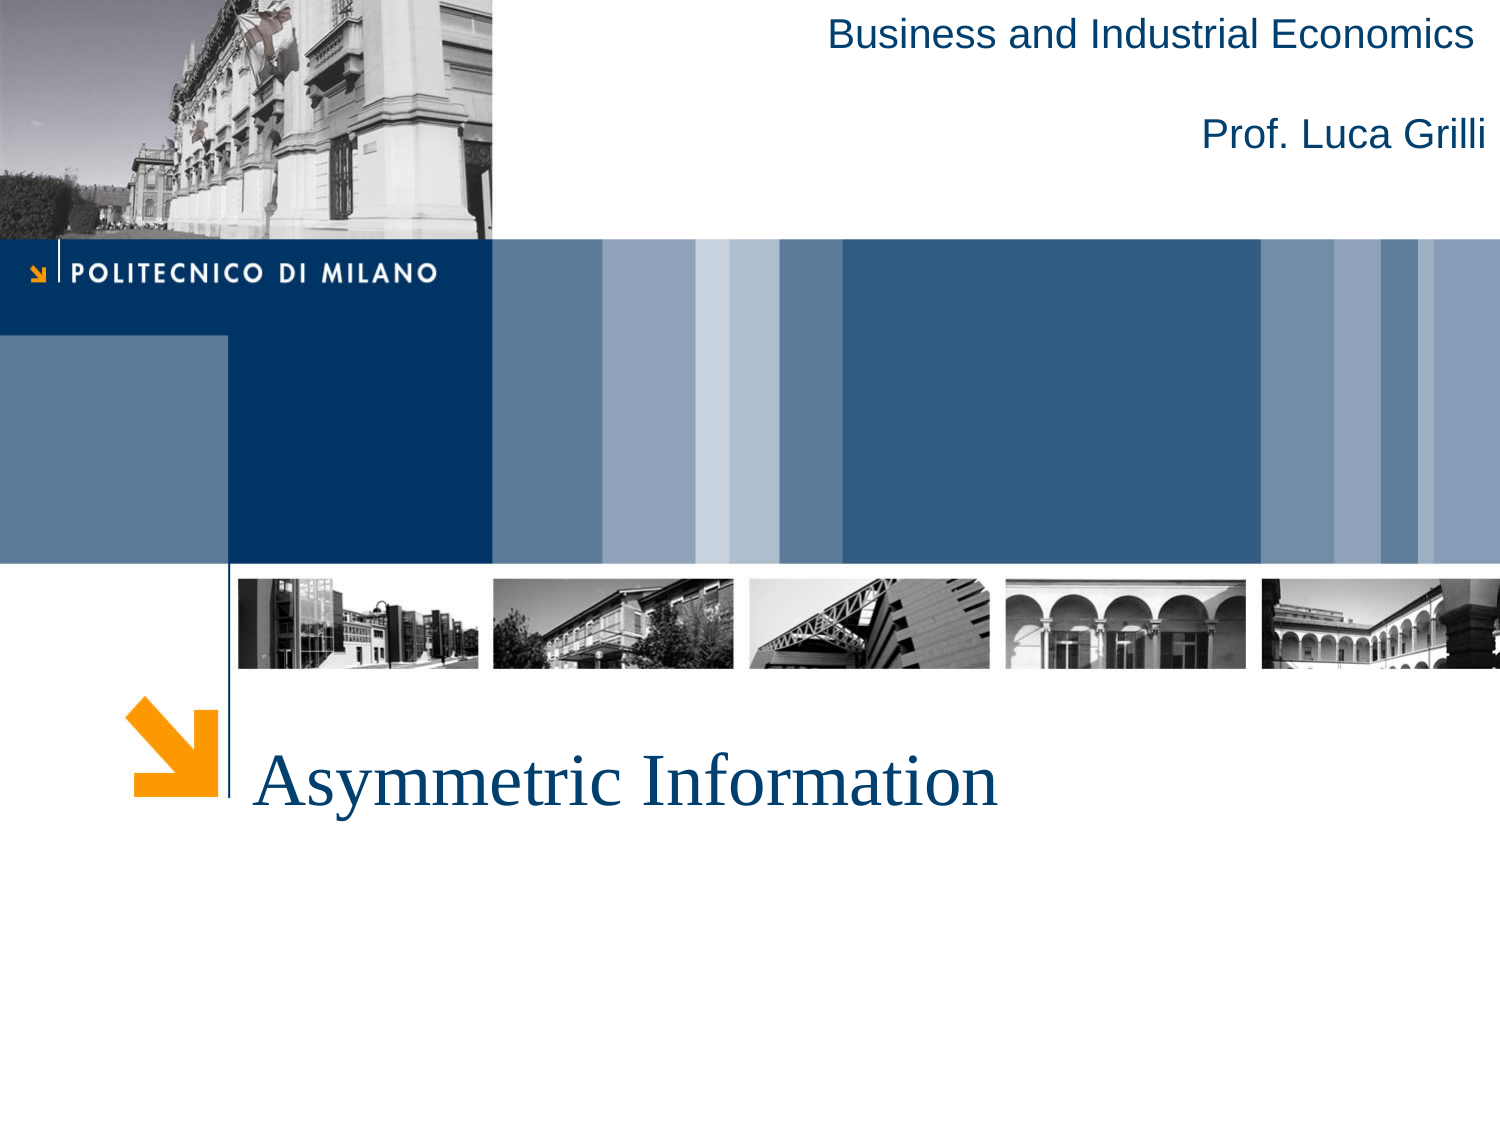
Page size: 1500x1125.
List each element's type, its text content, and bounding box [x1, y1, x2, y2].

text_box Asymmetric Information [252, 730, 1410, 821]
text_box Business and Industrial Economics Prof. Luca Grilli [226, 0, 1500, 213]
picture [0, 0, 1500, 809]
